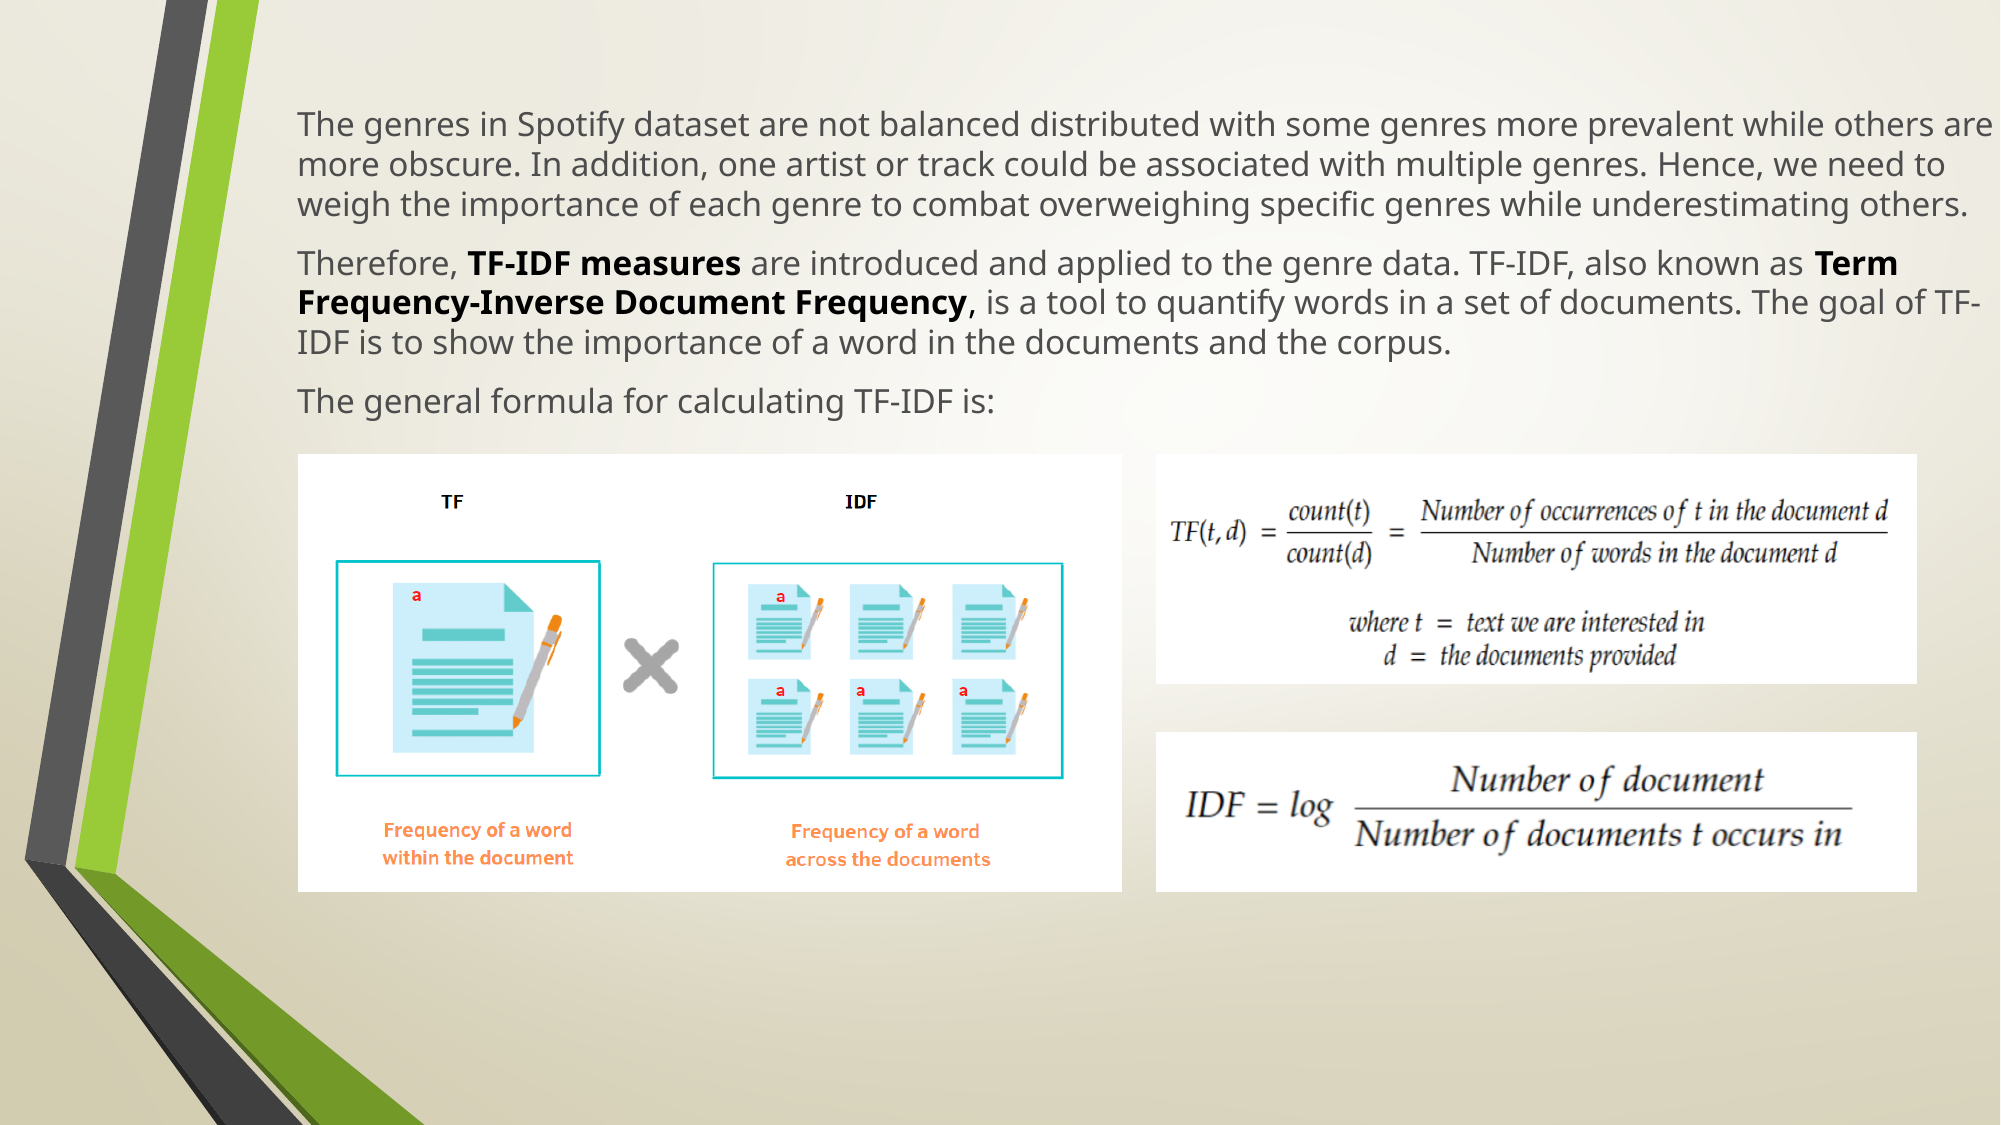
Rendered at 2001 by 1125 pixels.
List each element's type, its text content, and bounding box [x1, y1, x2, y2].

picture [1155, 731, 1917, 893]
list The genres in Spotify dataset are not balanced distributed with some genres more prevalent while others are more obscure. In addition, one artist or track could be associated with multiple genres. Hence, we need to weigh the importance of each genre to combat overweighing specific genres while underestimating others. Therefore, TF-IDF measures are introduced and applied to the genre data. TF-IDF, also known as Term Frequency-Inverse Document Frequency, is a tool to quantify words in a set of documents. The goal of TF-IDF is to show the importance of a word in the documents and the corpus. The general formula for calculating TF-IDF is: [282, 27, 2000, 1028]
picture [1155, 453, 1917, 685]
picture [298, 453, 1122, 893]
